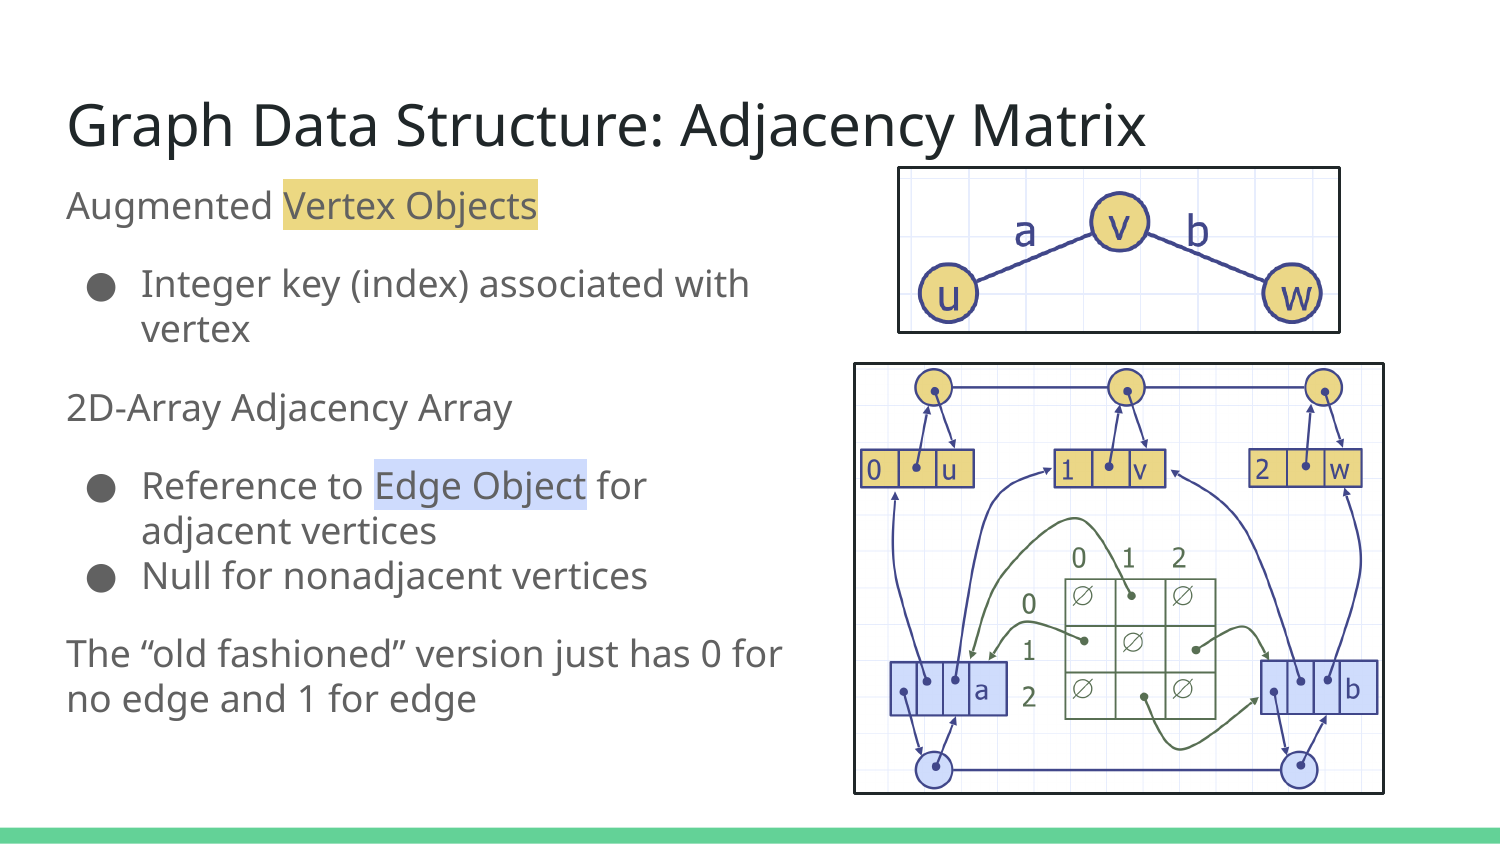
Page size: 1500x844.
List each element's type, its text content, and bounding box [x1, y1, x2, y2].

picture [855, 365, 1382, 792]
picture [899, 168, 1338, 332]
title Graph Data Structure: Adjacency Matrix [51, 72, 1449, 167]
list Augmented Vertex Objects Integer key (index) associated with vertex 2D-Array Adjacency Array Reference to Edge Object for adjacent vertices Null for nonadjacent vertices The “old fashioned” version just has 0 for no edge and 1 for edge [51, 166, 806, 794]
